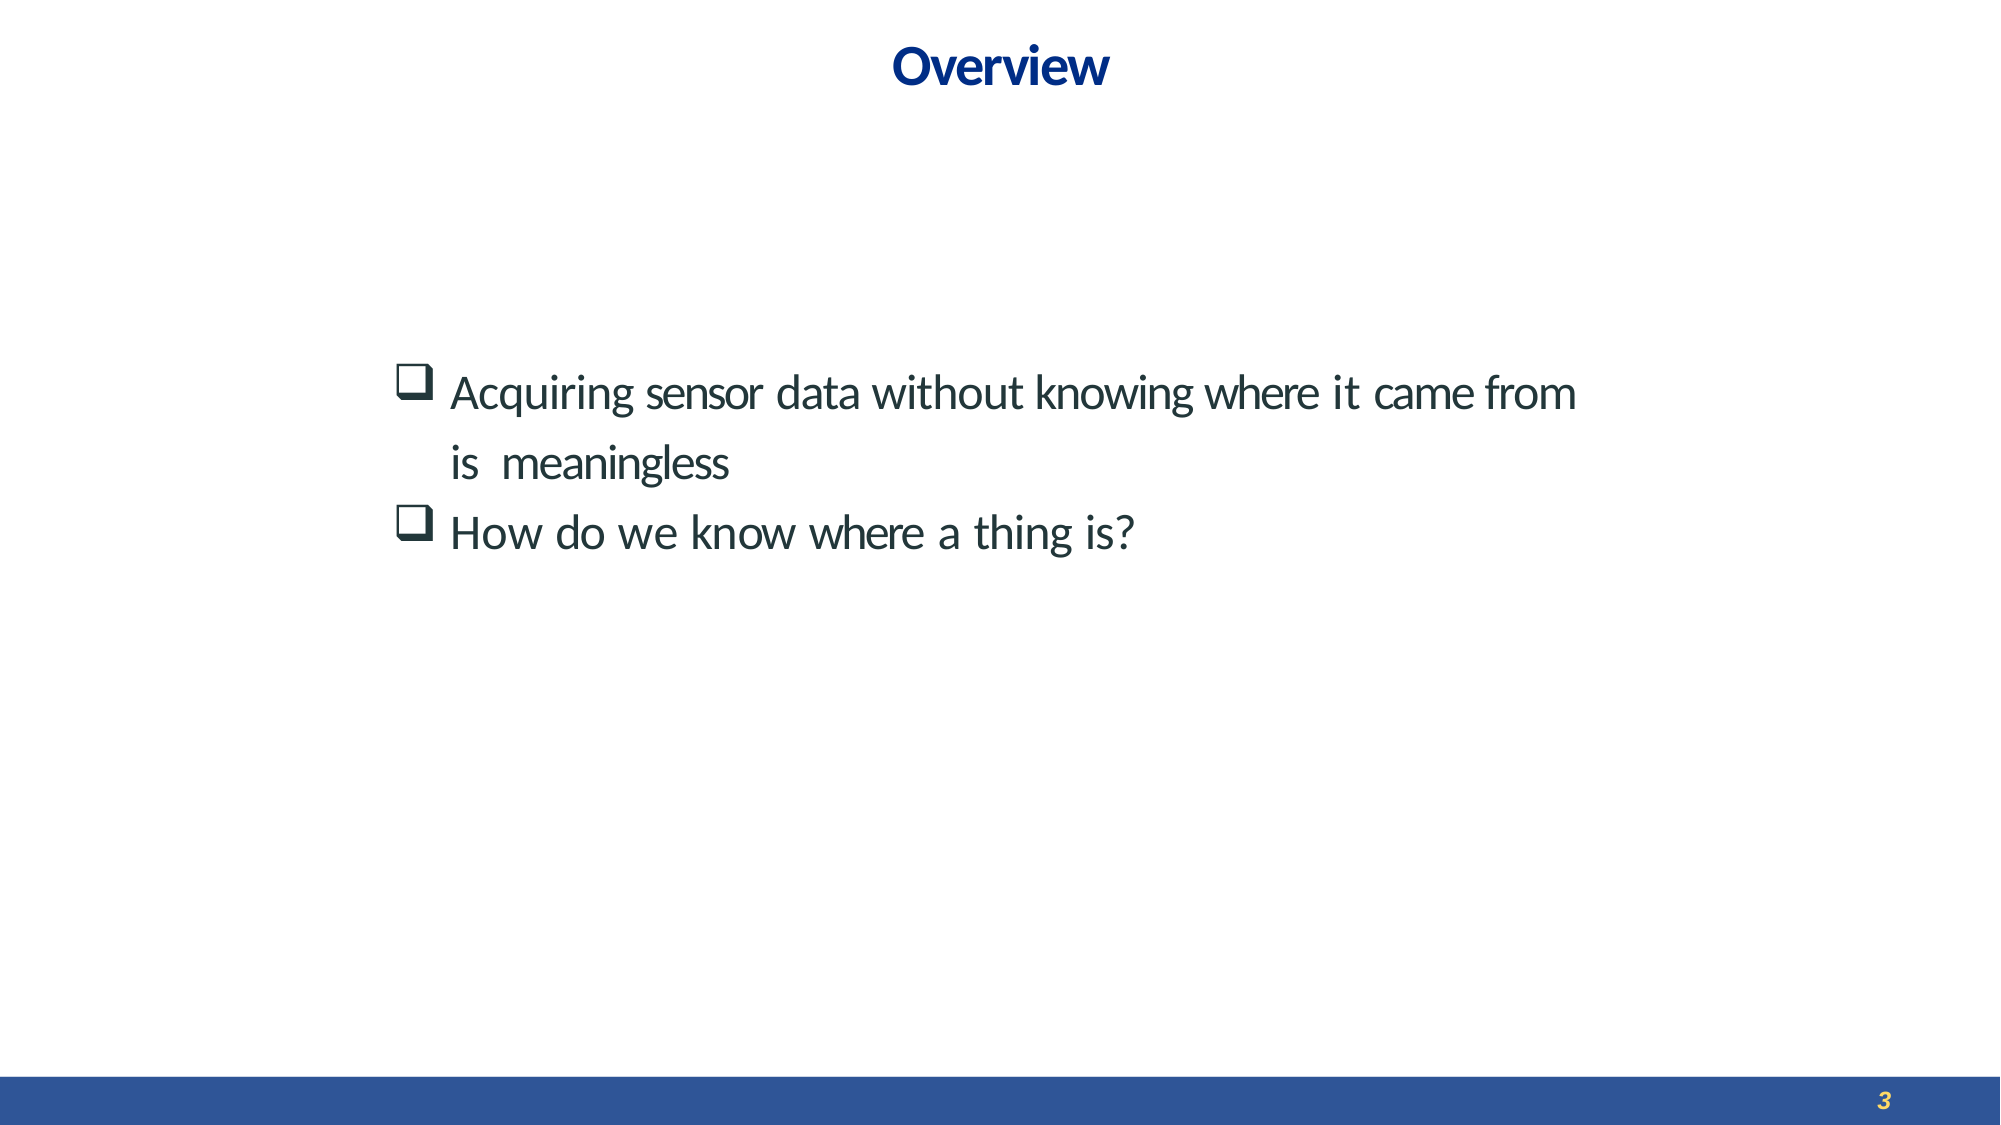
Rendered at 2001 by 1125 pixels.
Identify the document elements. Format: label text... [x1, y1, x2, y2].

title Overview [137, 0, 1863, 156]
text_box Acquiring sensor data without knowing where it came from is meaningless How do we know where a thing is? [388, 344, 1612, 560]
